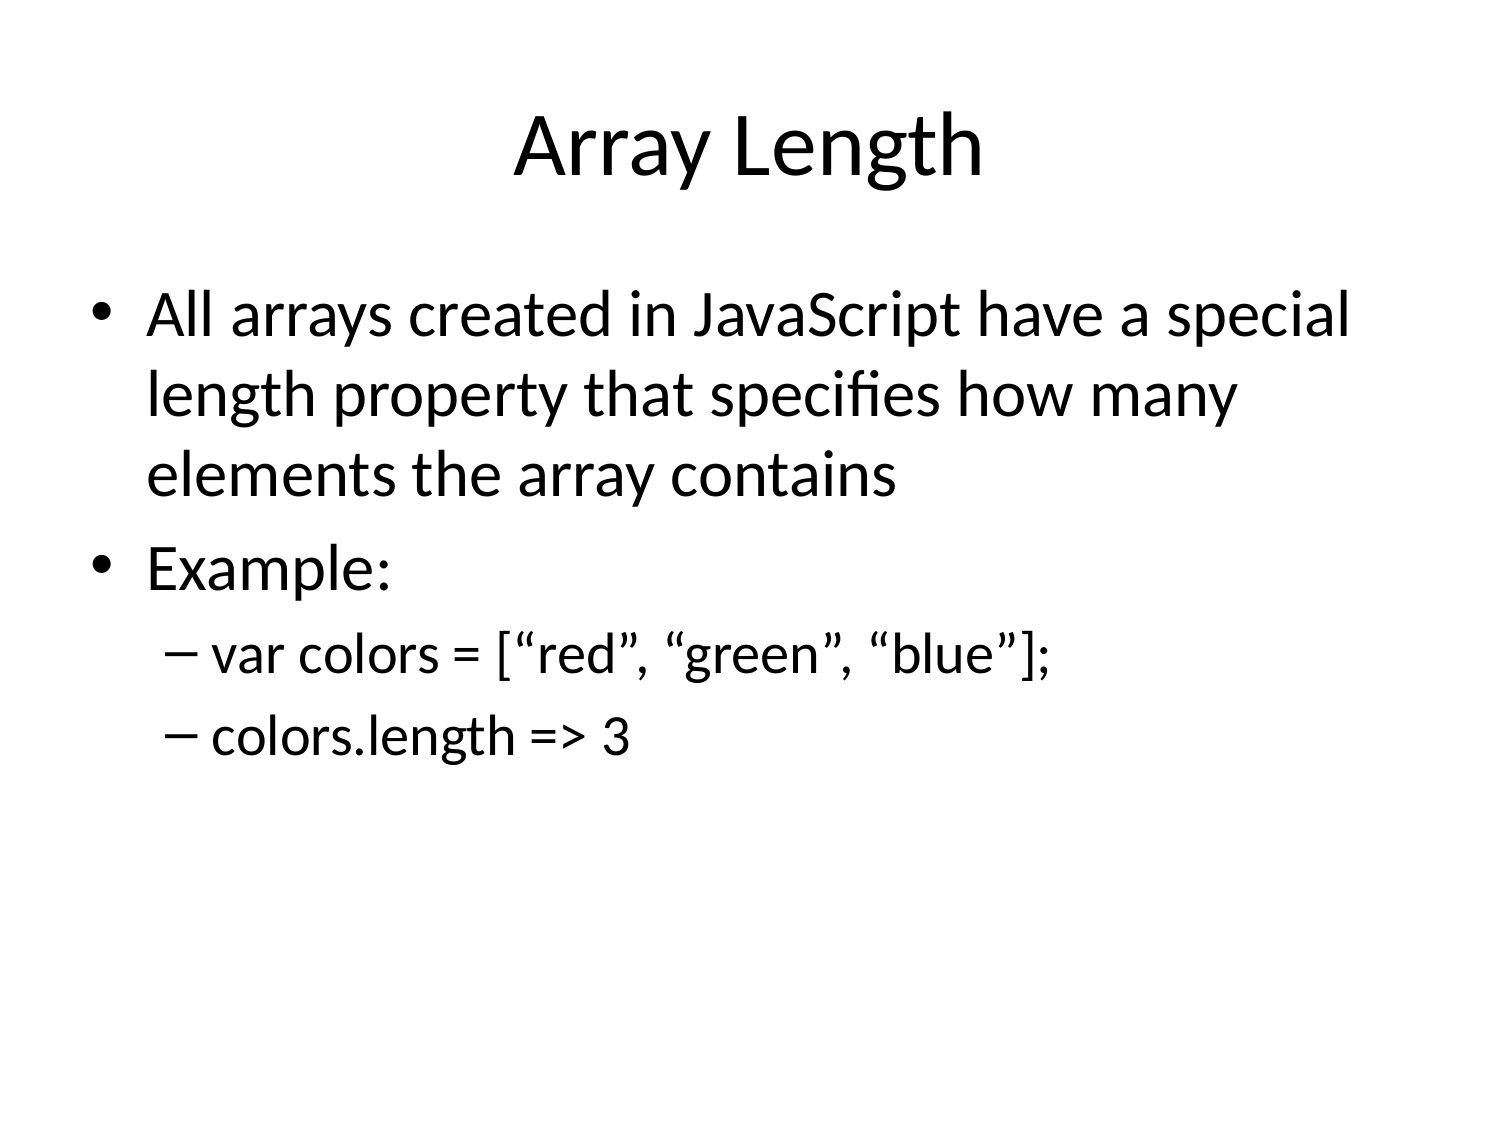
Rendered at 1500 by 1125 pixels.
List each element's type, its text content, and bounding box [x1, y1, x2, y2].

title Array Length [75, 45, 1425, 233]
list All arrays created in JavaScript have a special length property that specifies how many elements the array contains Example: var colors = [“red”, “green”, “blue”]; colors.length => 3 [75, 262, 1425, 1005]
